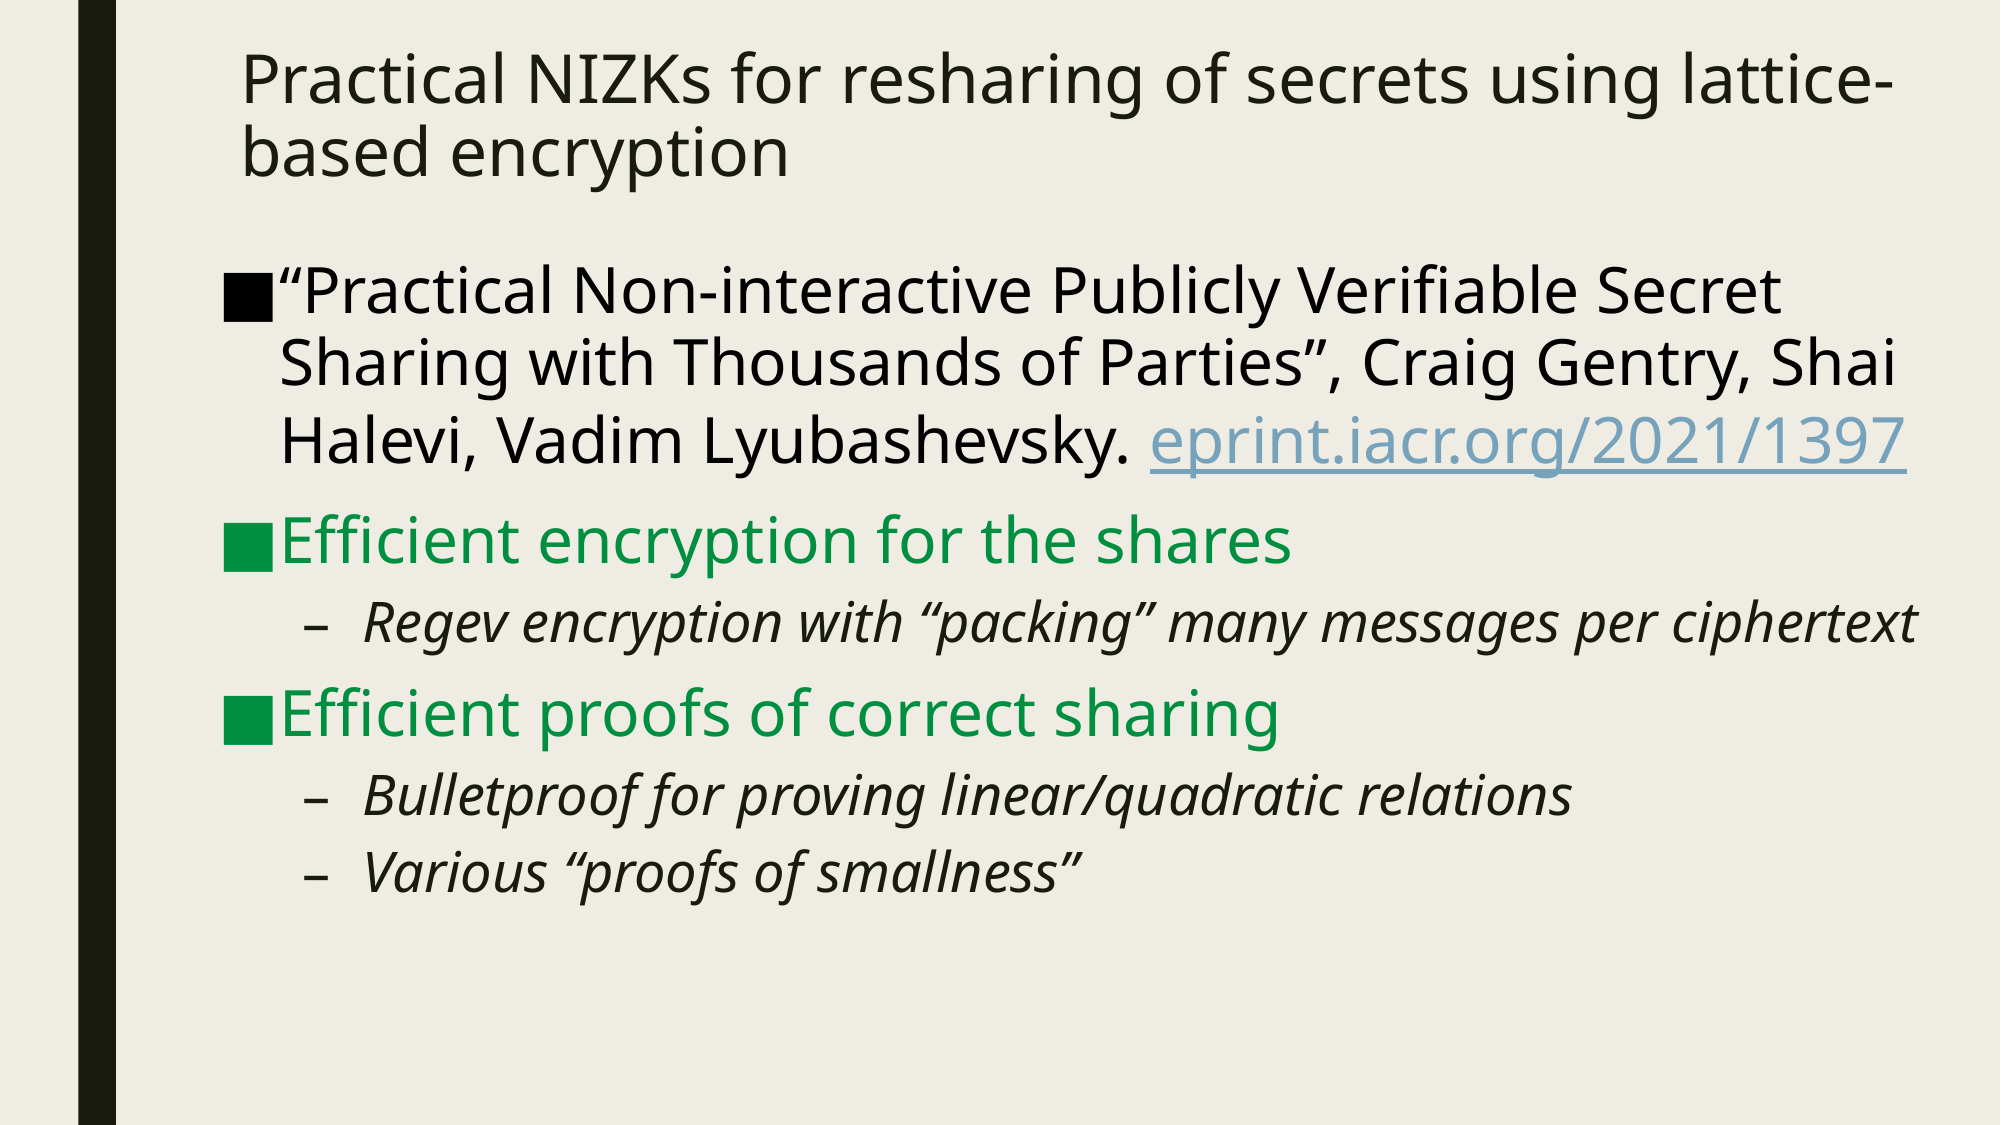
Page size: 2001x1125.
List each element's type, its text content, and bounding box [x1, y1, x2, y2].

list “Practical Non-interactive Publicly Verifiable Secret Sharing with Thousands of Parties”, Craig Gentry, Shai Halevi, Vadim Lyubashevsky. eprint.iacr.org/2021/1397 Efficient encryption for the shares Regev encryption with “packing” many messages per ciphertext Efficient proofs of correct sharing Bulletproof for proving linear/quadratic relations Various “proofs of smallness” [203, 248, 1987, 1032]
title Practical NIZKs for resharing of secrets using lattice-based encryption [225, 38, 1957, 200]
